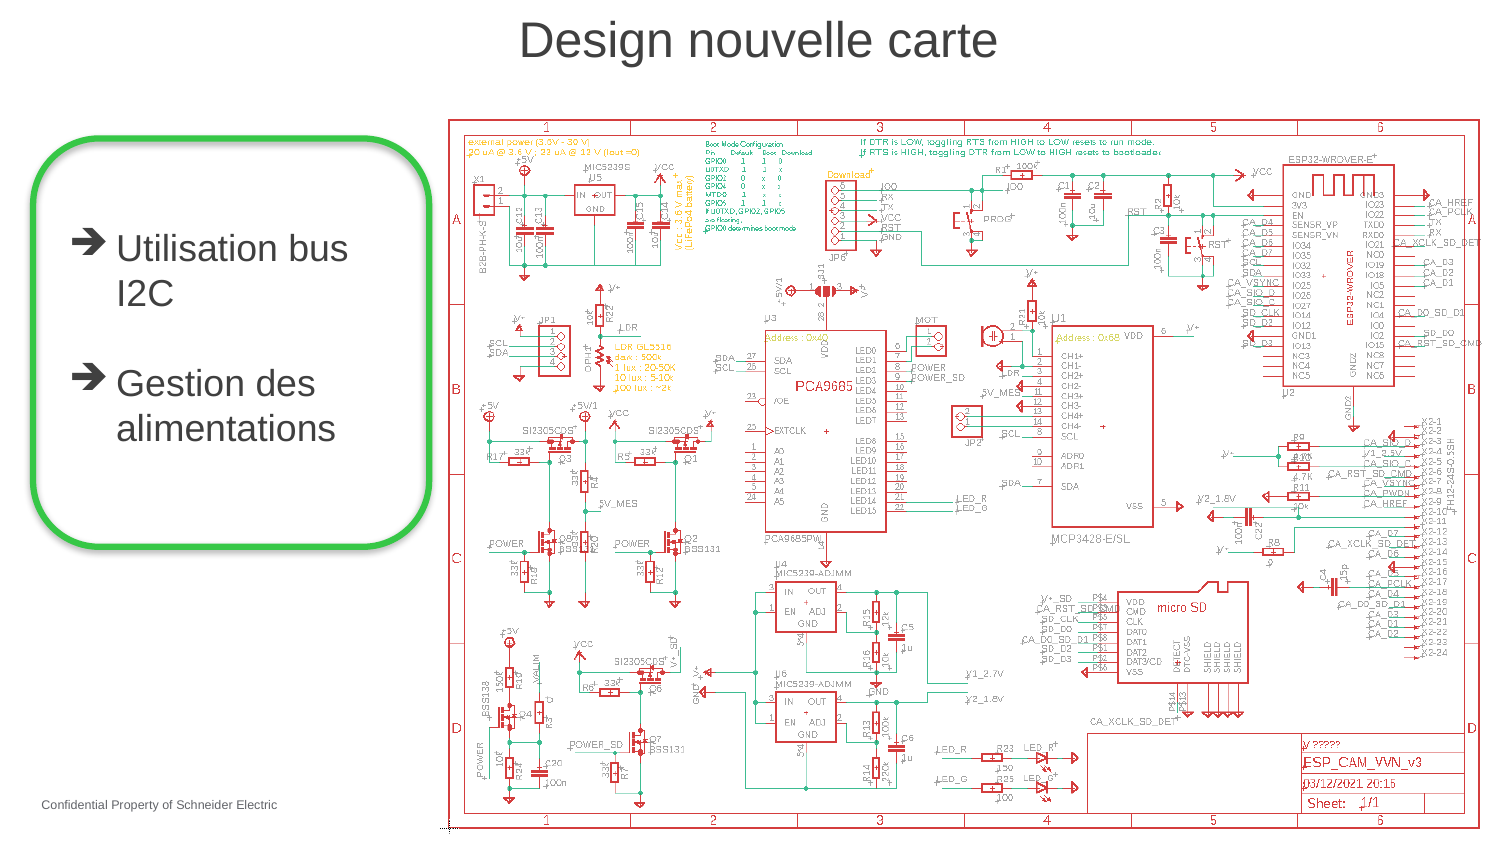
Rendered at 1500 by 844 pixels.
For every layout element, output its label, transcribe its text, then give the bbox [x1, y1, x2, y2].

picture [439, 113, 1495, 834]
footer Confidential Property of Schneider Electric [41, 796, 290, 812]
text_box [32, 137, 430, 548]
text_box Design nouvelle carte [503, 0, 1070, 75]
